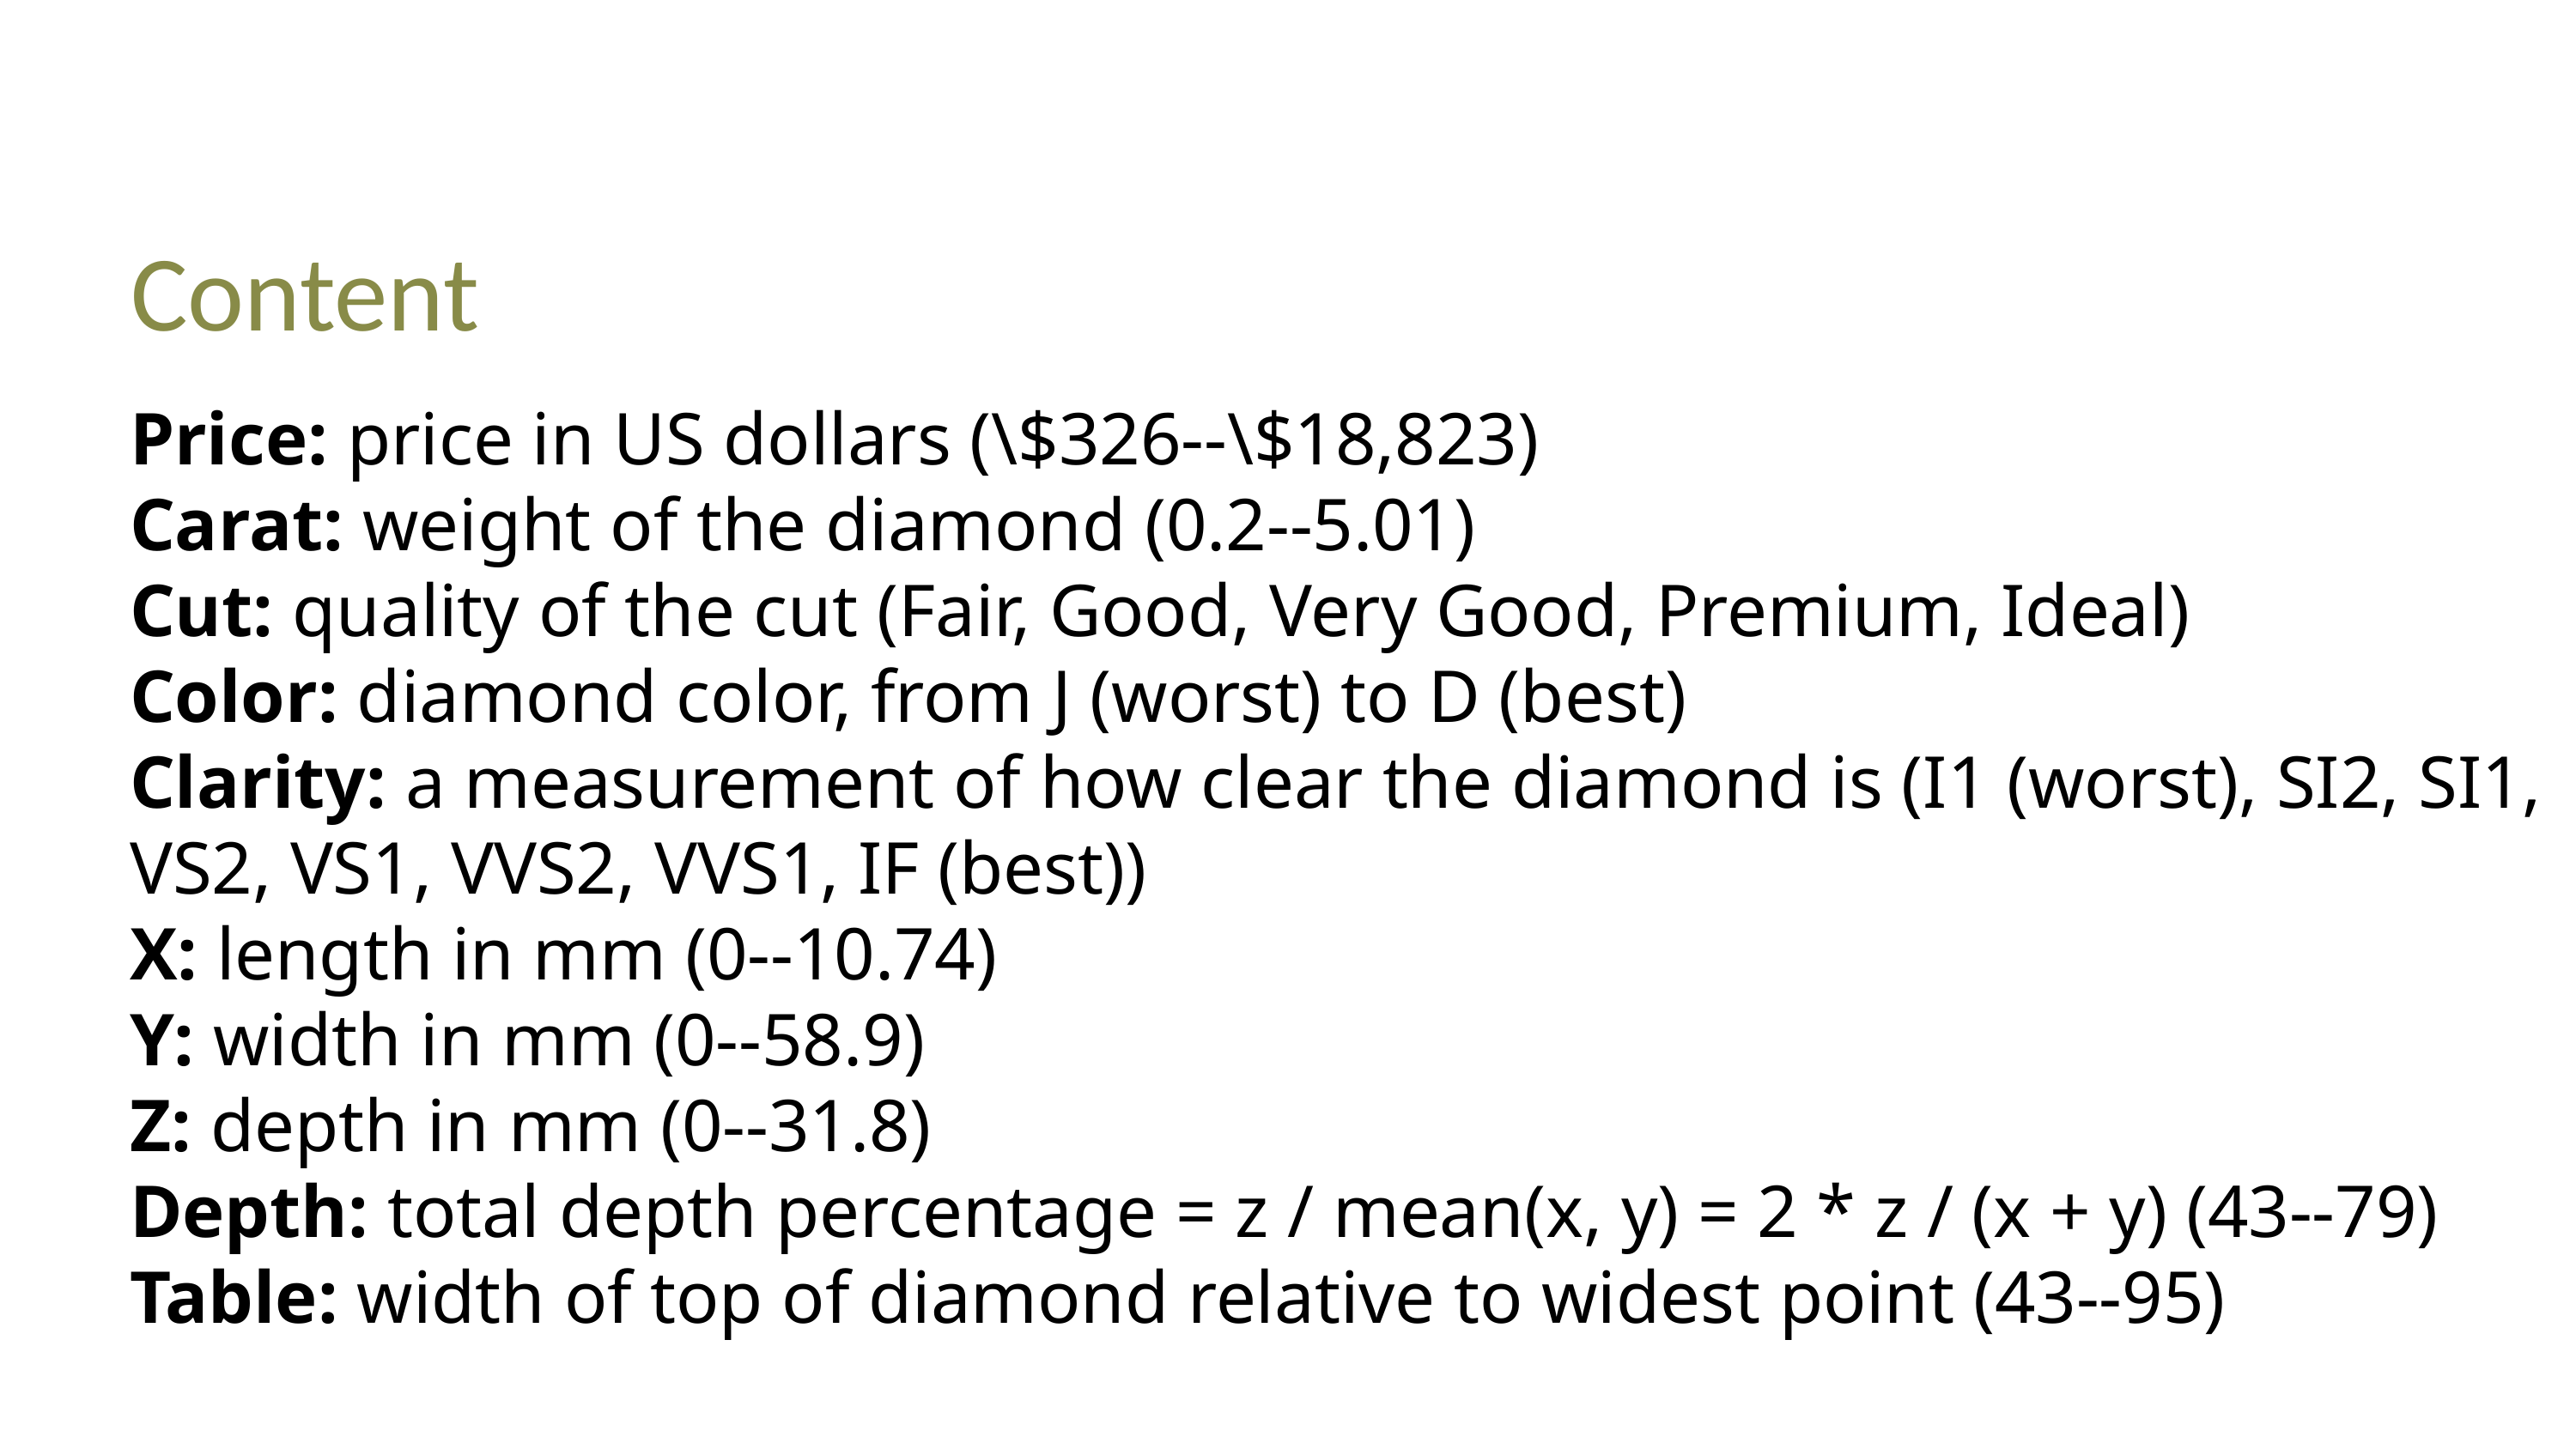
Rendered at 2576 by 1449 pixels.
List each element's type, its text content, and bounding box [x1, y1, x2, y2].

title Price: price in US dollars (\$326--\$18,823) Carat: weight of the diamond (0.2--5.01) Cut: quality of the cut (Fair, Good, Very Good, Premium, Ideal) Color: diamond color, from J (worst) to D (best) Clarity: a measurement of how clear the diamond is (I1 (worst), SI2, SI1, VS2, VS1, VVS2, VVS1, IF (best)) X: length in mm (0--10.74) Y: width in mm (0--58.9) Z: depth in mm (0--31.8) Depth: total depth percentage = z / mean(x, y) = 2 * z / (x + y) (43--79) Table: width of top of diamond relative to widest point (43--95) [130, 393, 2551, 1377]
list Content [131, 223, 2413, 1052]
